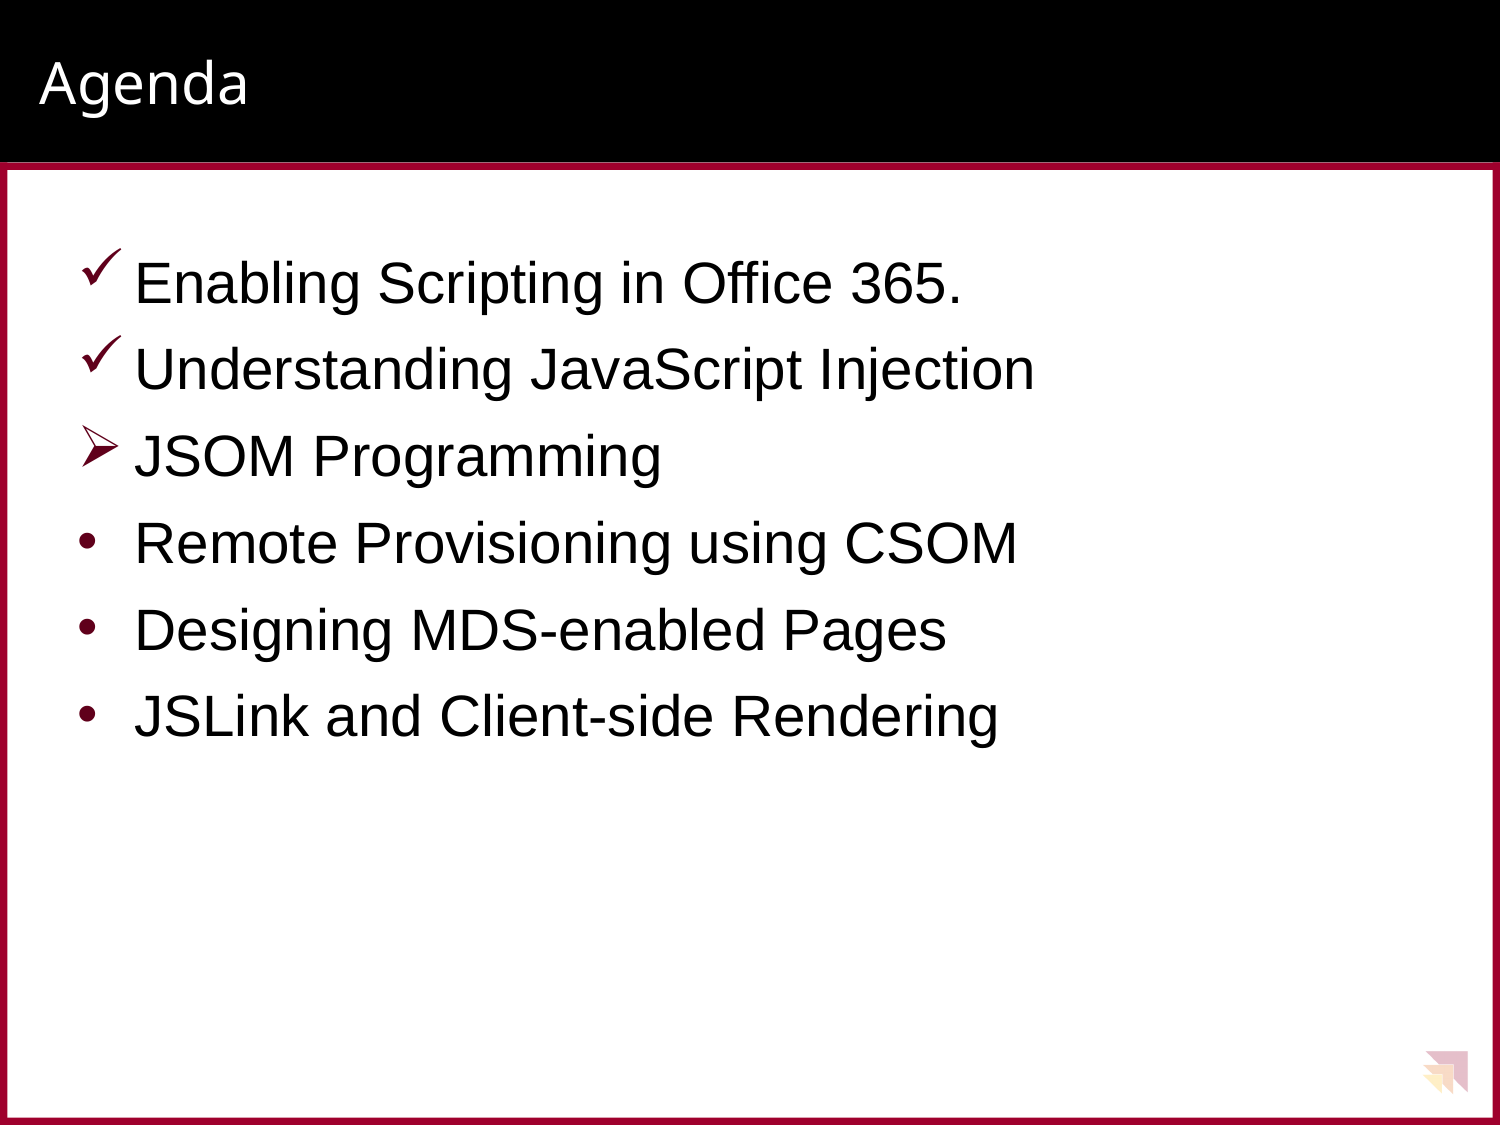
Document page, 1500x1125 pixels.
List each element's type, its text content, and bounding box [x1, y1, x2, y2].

title Agenda [24, 12, 1438, 150]
list Enabling Scripting in Office 365. Understanding JavaScript Injection JSOM Programming Remote Provisioning using CSOM Designing MDS-enabled Pages JSLink and Client-side Rendering [62, 237, 1438, 1088]
